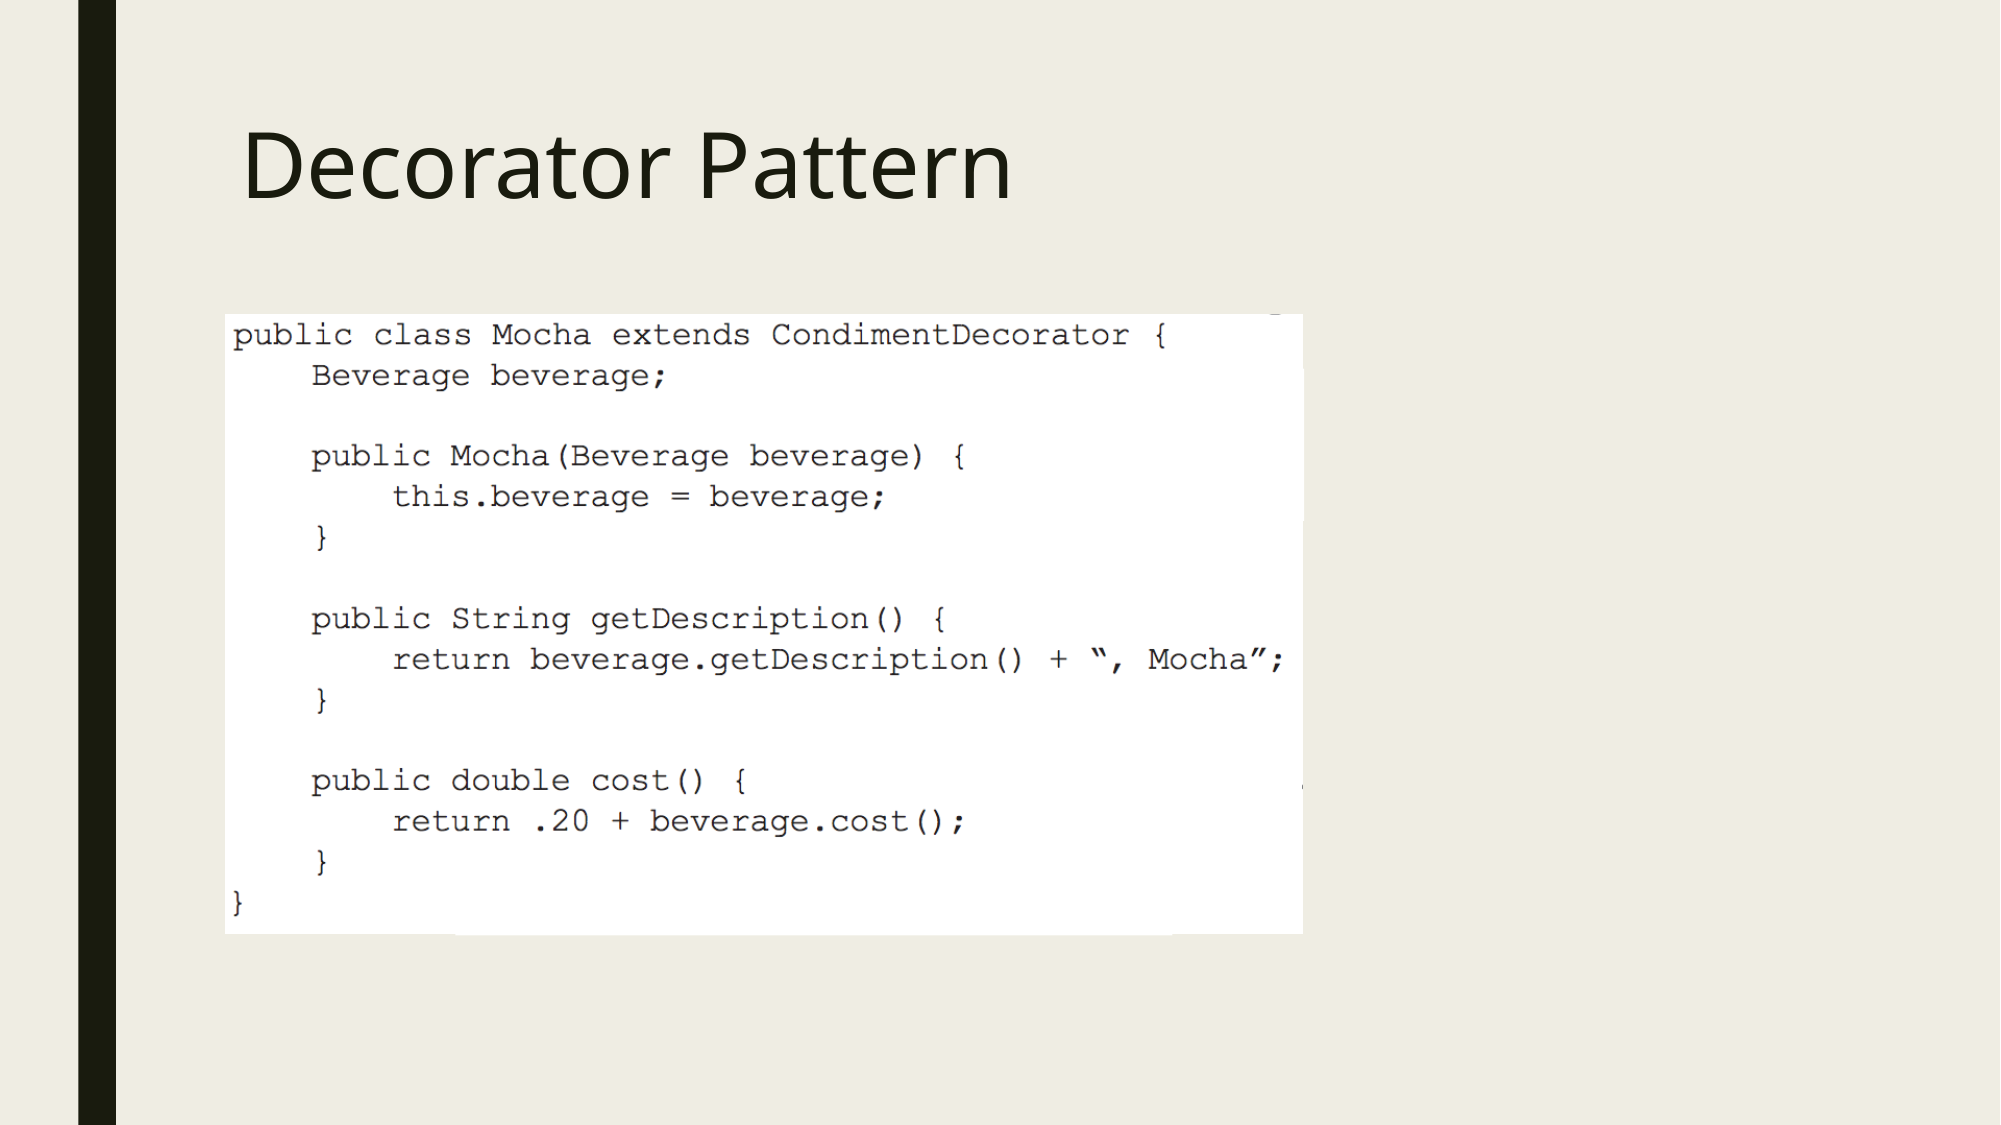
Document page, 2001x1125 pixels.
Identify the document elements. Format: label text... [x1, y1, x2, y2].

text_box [224, 314, 1305, 936]
title Decorator Pattern [225, 112, 1800, 357]
